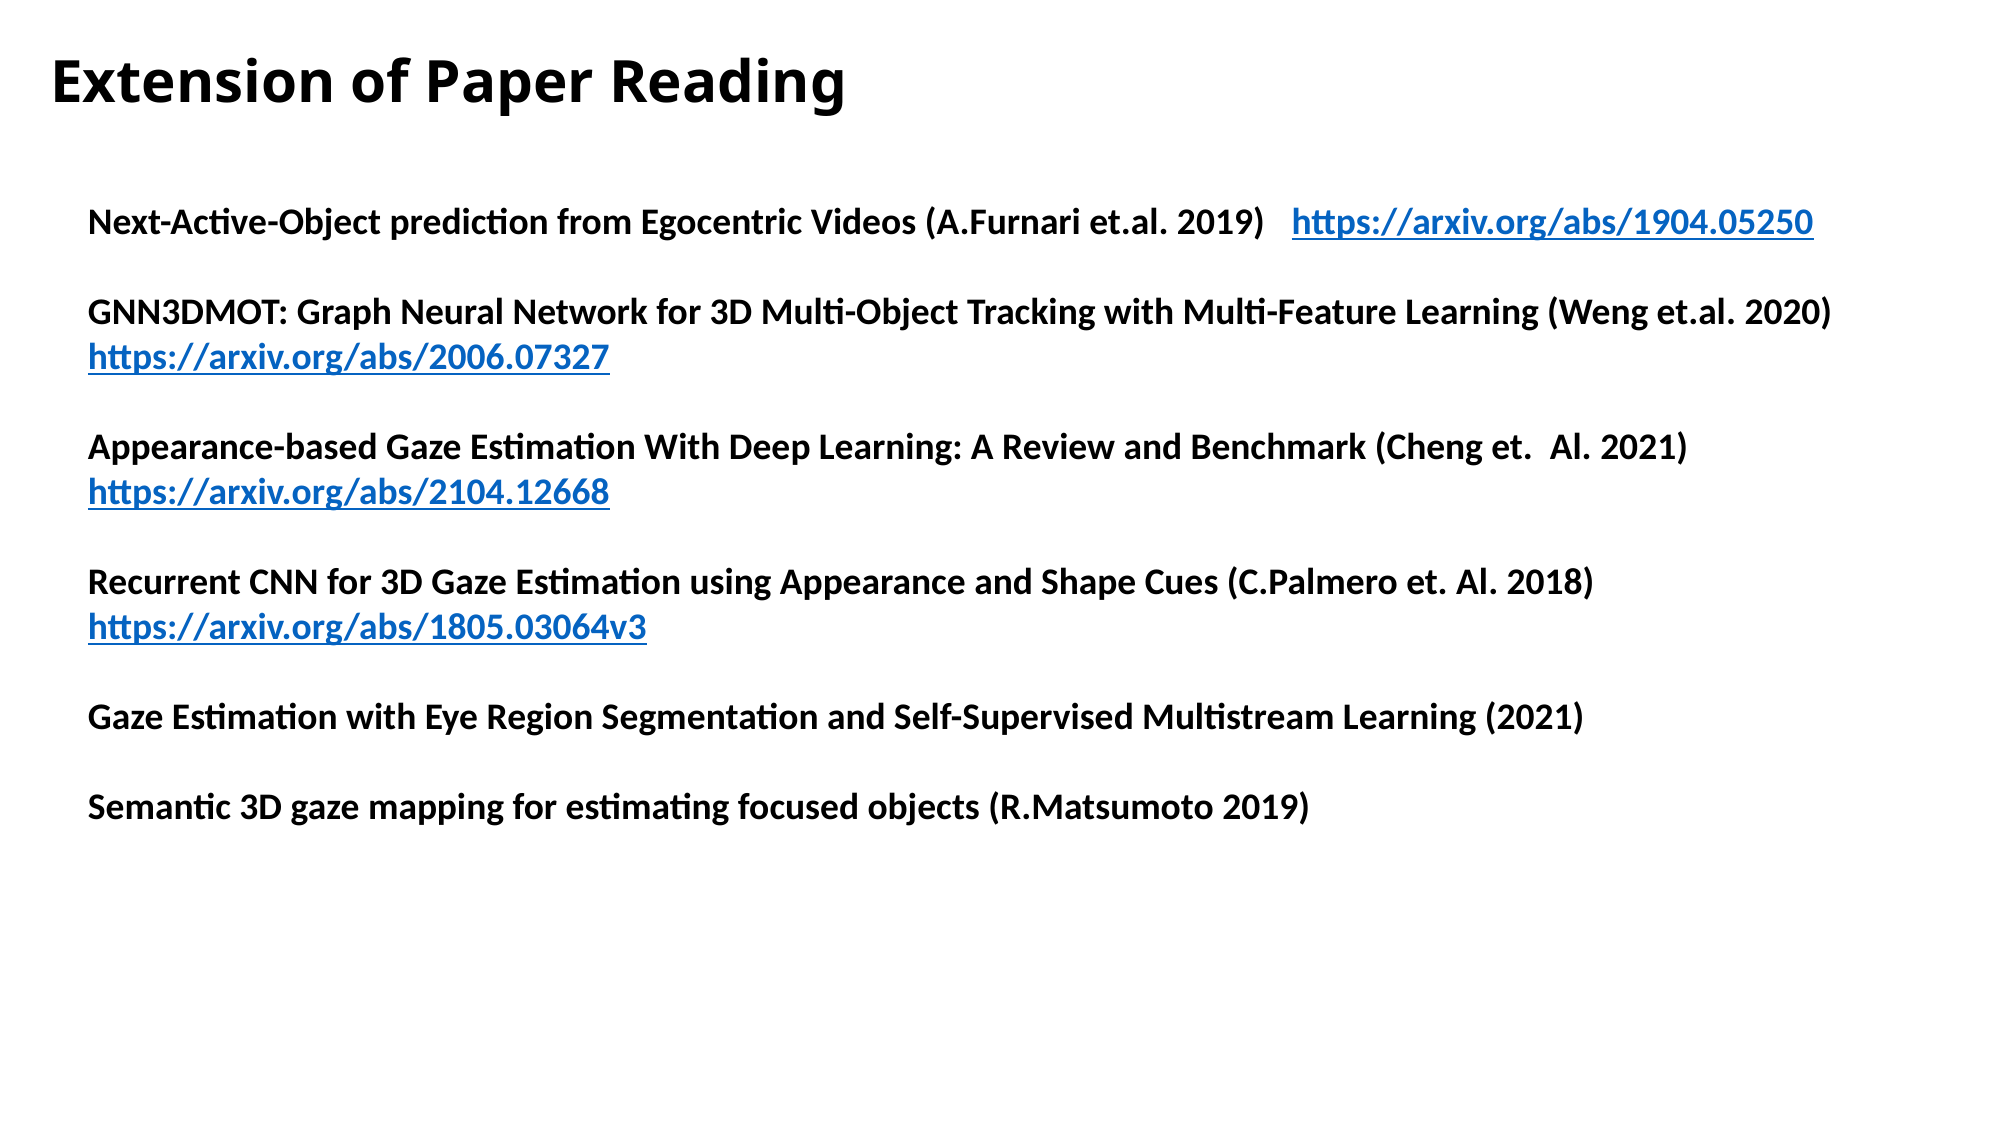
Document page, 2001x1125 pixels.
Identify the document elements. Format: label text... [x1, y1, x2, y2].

text_box Next-Active-Object prediction from Egocentric Videos (A.Furnari et.al. 2019) https://arxiv.org/abs/1904.05250 GNN3DMOT: Graph Neural Network for 3D Multi-Object Tracking with Multi-Feature Learning (Weng et.al. 2020) https://arxiv.org/abs/2006.07327 Appearance-based Gaze Estimation With Deep Learning: A Review and Benchmark (Cheng et. Al. 2021) https://arxiv.org/abs/2104.12668 Recurrent CNN for 3D Gaze Estimation using Appearance and Shape Cues (C.Palmero et. Al. 2018) https://arxiv.org/abs/1805.03064v3 Gaze Estimation with Eye Region Segmentation and Self-Supervised Multistream Learning (2021) Semantic 3D gaze mapping for estimating focused objects (R.Matsumoto 2019) [73, 190, 1900, 970]
title Extension of Paper Reading [35, 43, 1900, 124]
